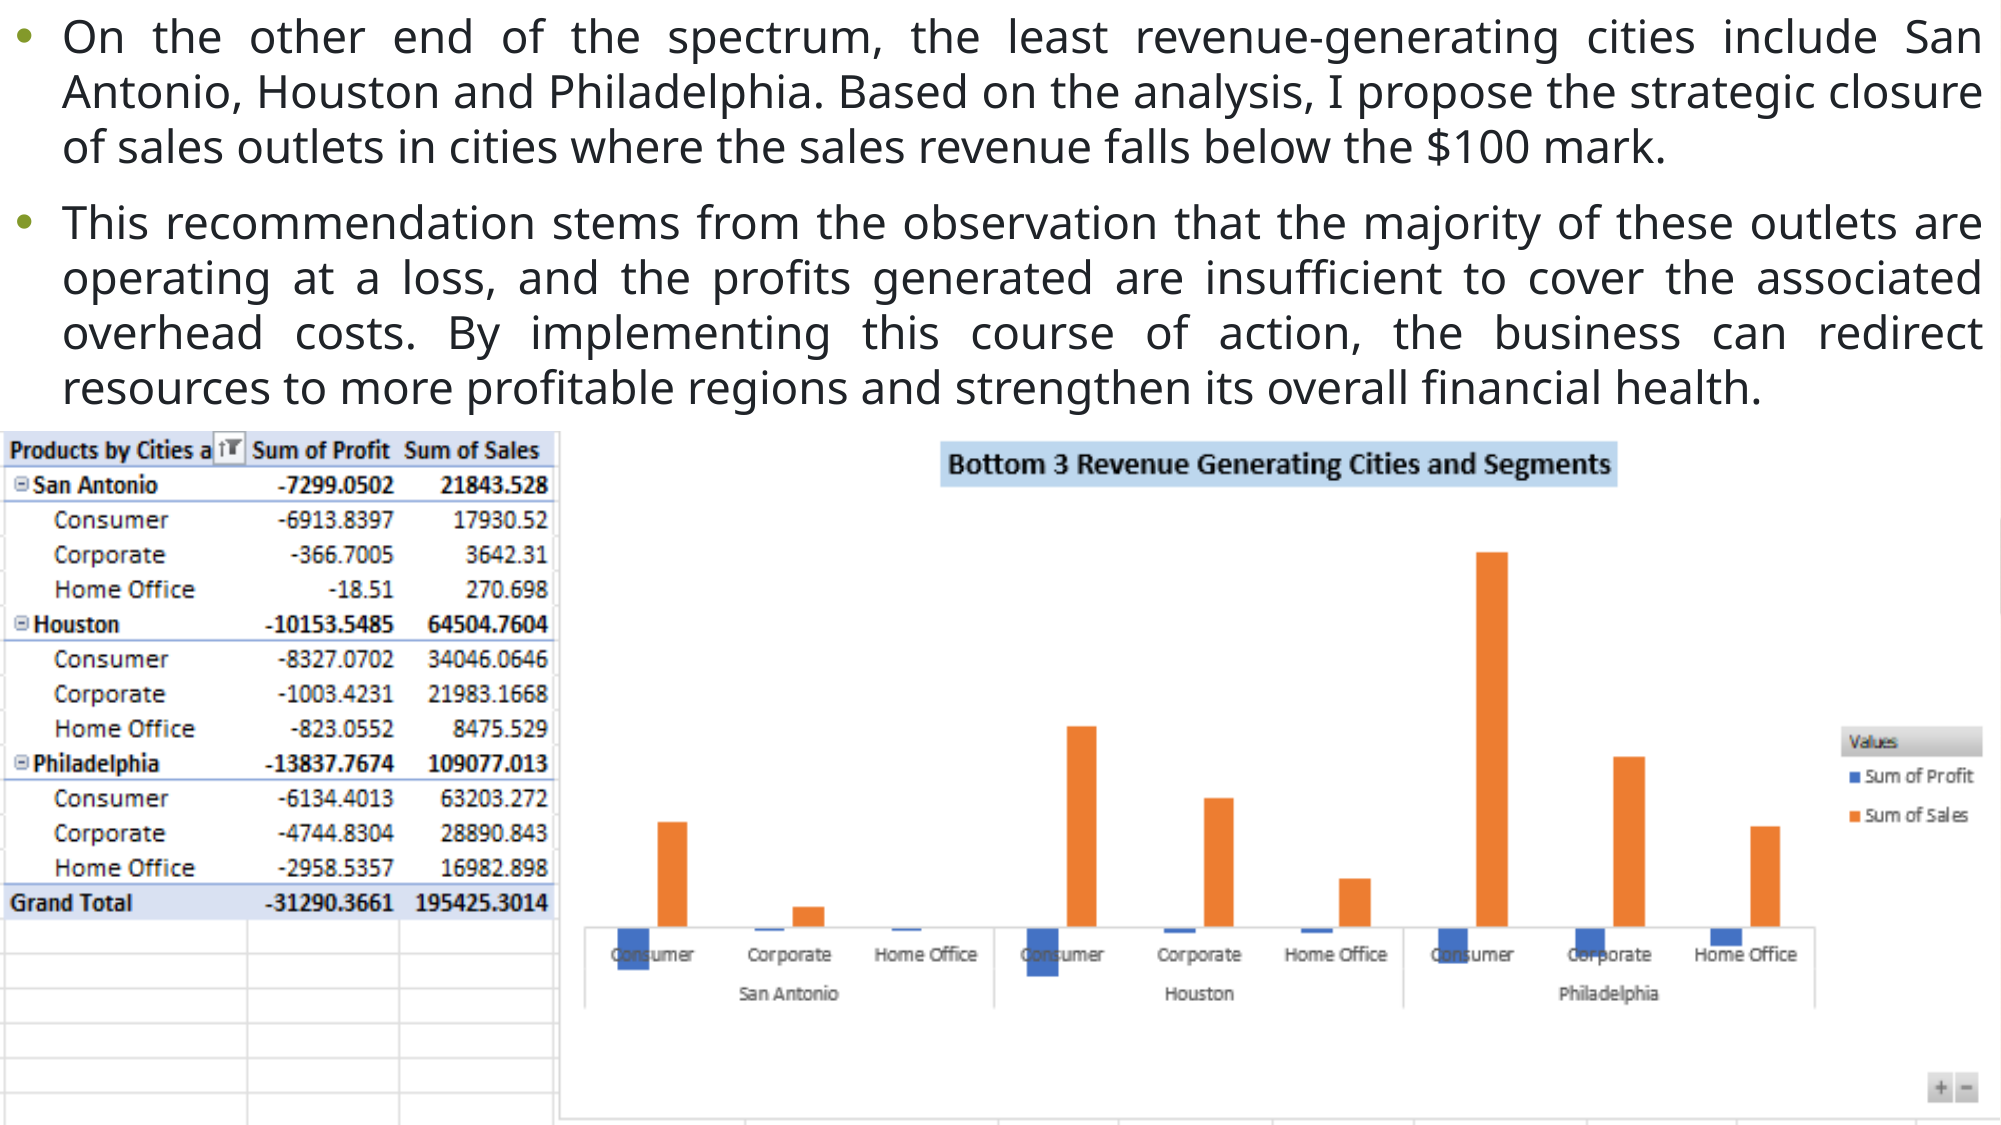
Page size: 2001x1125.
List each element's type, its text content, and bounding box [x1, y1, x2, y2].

picture [0, 0, 2001, 1125]
list On the other end of the spectrum, the least revenue-generating cities include San Antonio, Houston and Philadelphia. Based on the analysis, I propose the strategic closure of sales outlets in cities where the sales revenue falls below the $100 mark. This recommendation stems from the observation that the majority of these outlets are operating at a loss, and the profits generated are insufficient to cover the associated overhead costs. By implementing this course of action, the business can redirect resources to more profitable regions and strengthen its overall financial health. [0, 0, 2000, 431]
